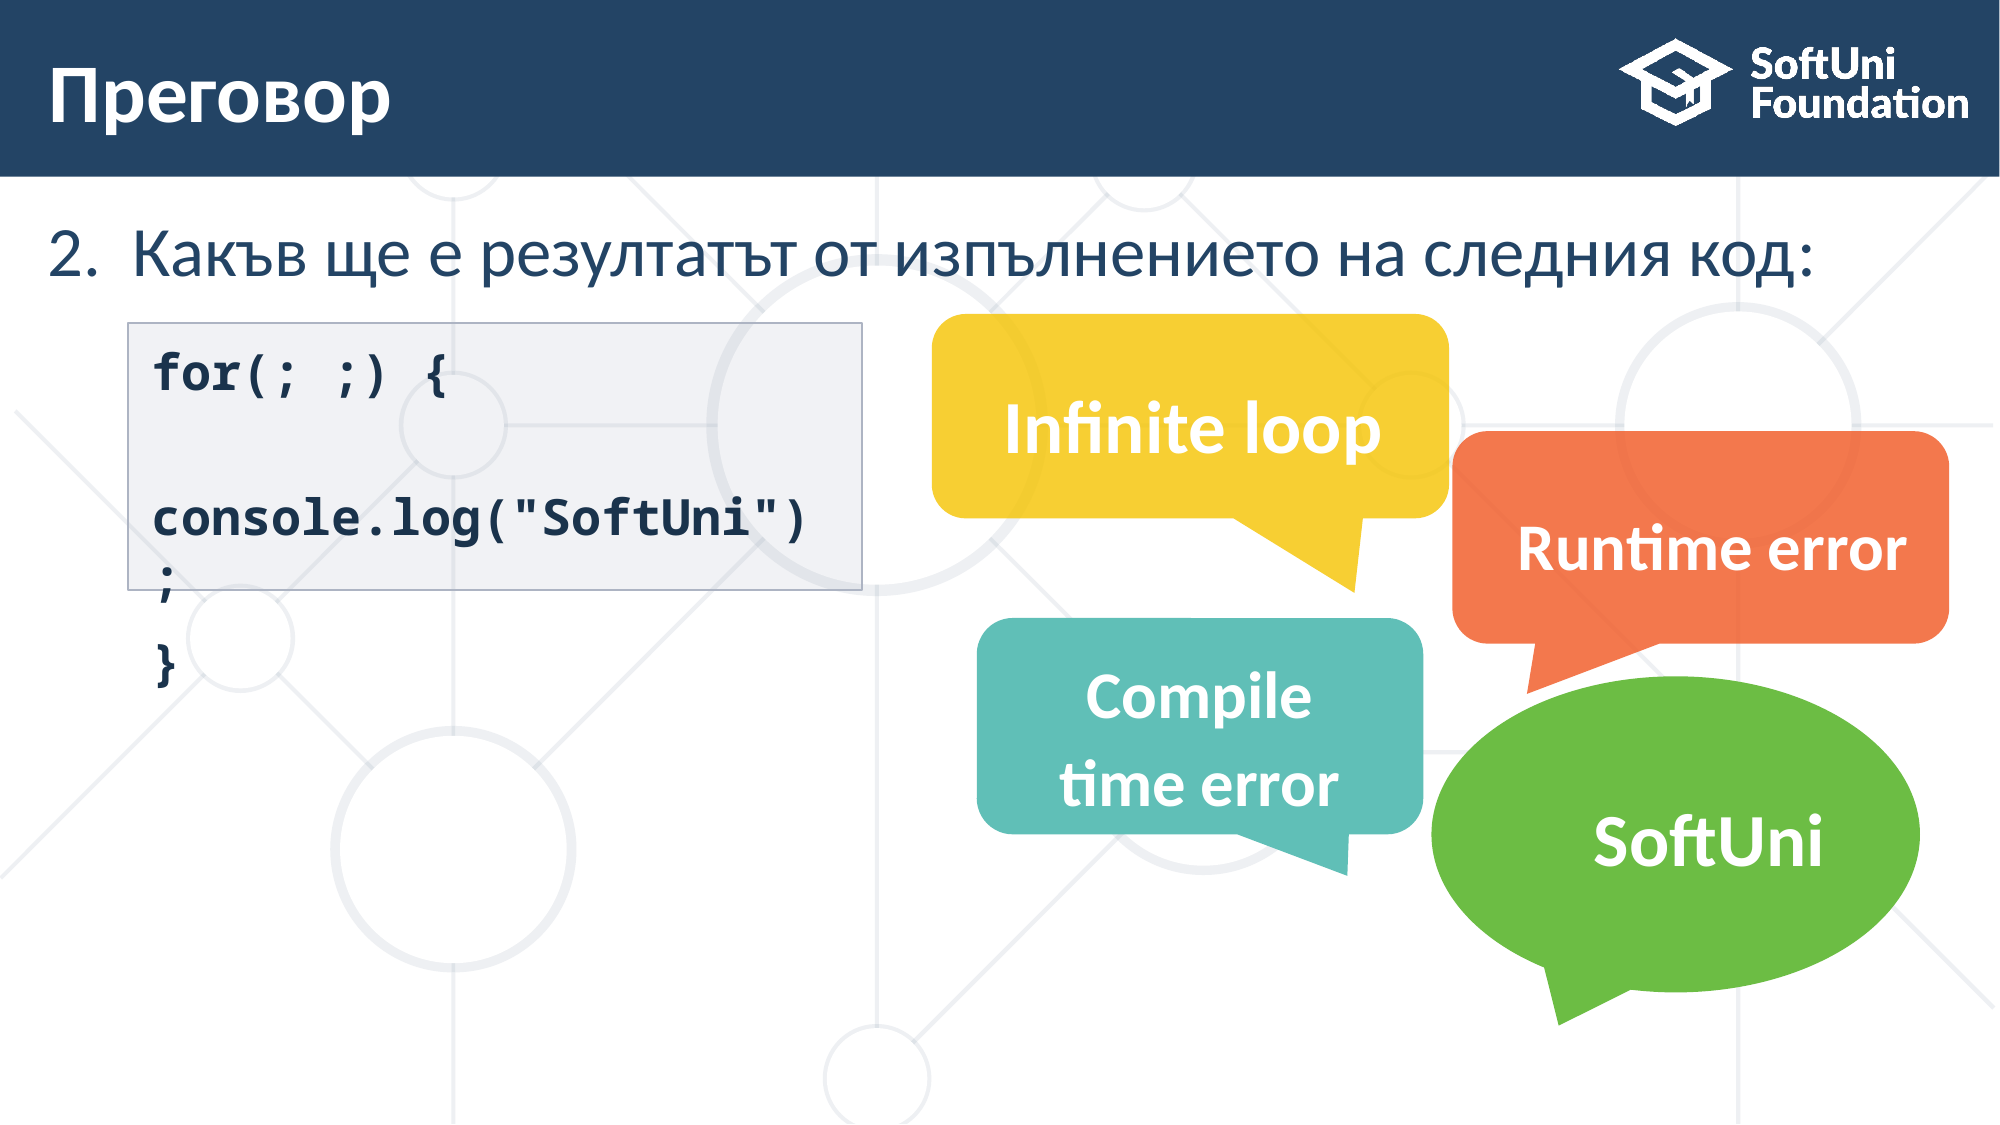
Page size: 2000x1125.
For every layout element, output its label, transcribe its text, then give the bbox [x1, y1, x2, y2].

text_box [976, 617, 1424, 835]
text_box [1431, 676, 2000, 993]
title Преговор [31, 16, 1591, 162]
list for(; ;) { console.log("SoftUni"); } [127, 322, 863, 591]
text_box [1452, 430, 1999, 644]
picture [1618, 38, 1968, 126]
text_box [931, 313, 1450, 519]
list Какъв ще е резултатът от изпълнението на следния код: [29, 195, 1967, 1046]
